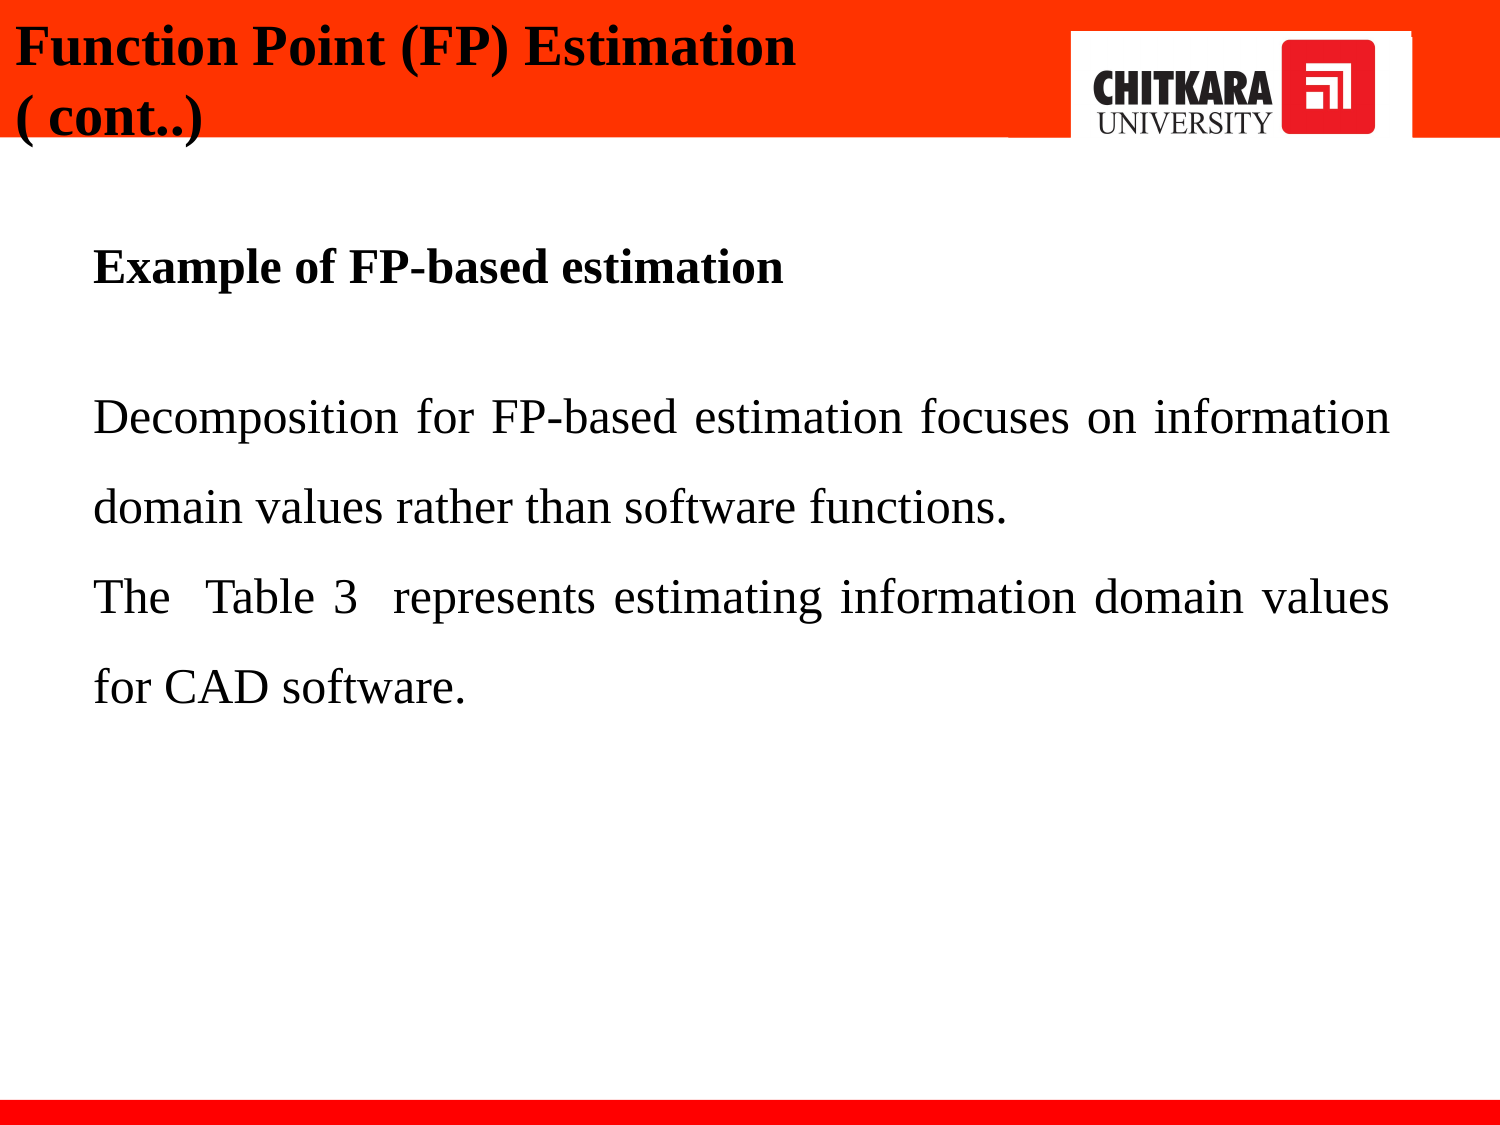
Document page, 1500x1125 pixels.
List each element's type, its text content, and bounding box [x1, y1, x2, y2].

text_box Example of FP-based estimation Decomposition for FP-based estimation focuses on information domain values rather than software functions. The Table 3 represents estimating information domain values for CAD software. [78, 226, 1407, 755]
picture [1074, 37, 1390, 138]
text_box Function Point (FP) Estimation ( cont..) [0, 0, 1043, 109]
